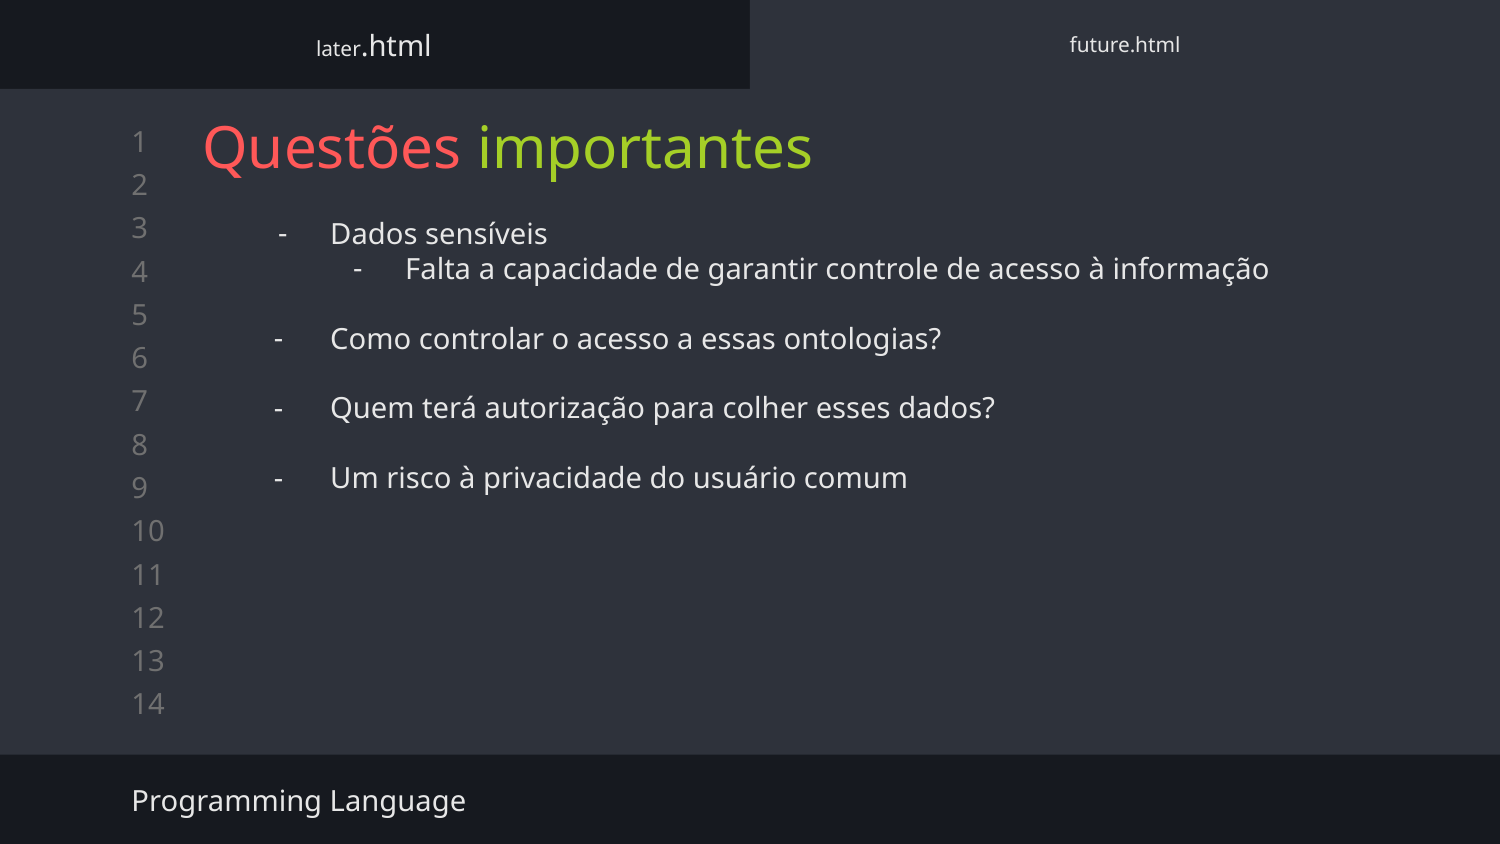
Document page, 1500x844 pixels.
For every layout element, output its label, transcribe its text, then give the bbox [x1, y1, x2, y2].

subtitle Programming Language [116, 770, 915, 829]
list Dados sensíveis Falta a capacidade de garantir controle de acesso à informação Como controlar o acesso a essas ontologias? Quem terá autorização para colher esses dados? Um risco à privacidade do usuário comum [240, 200, 1384, 735]
subtitle future.html [750, 15, 1500, 74]
title Questões importantes [187, 95, 1384, 185]
subtitle later.html [0, 15, 749, 74]
